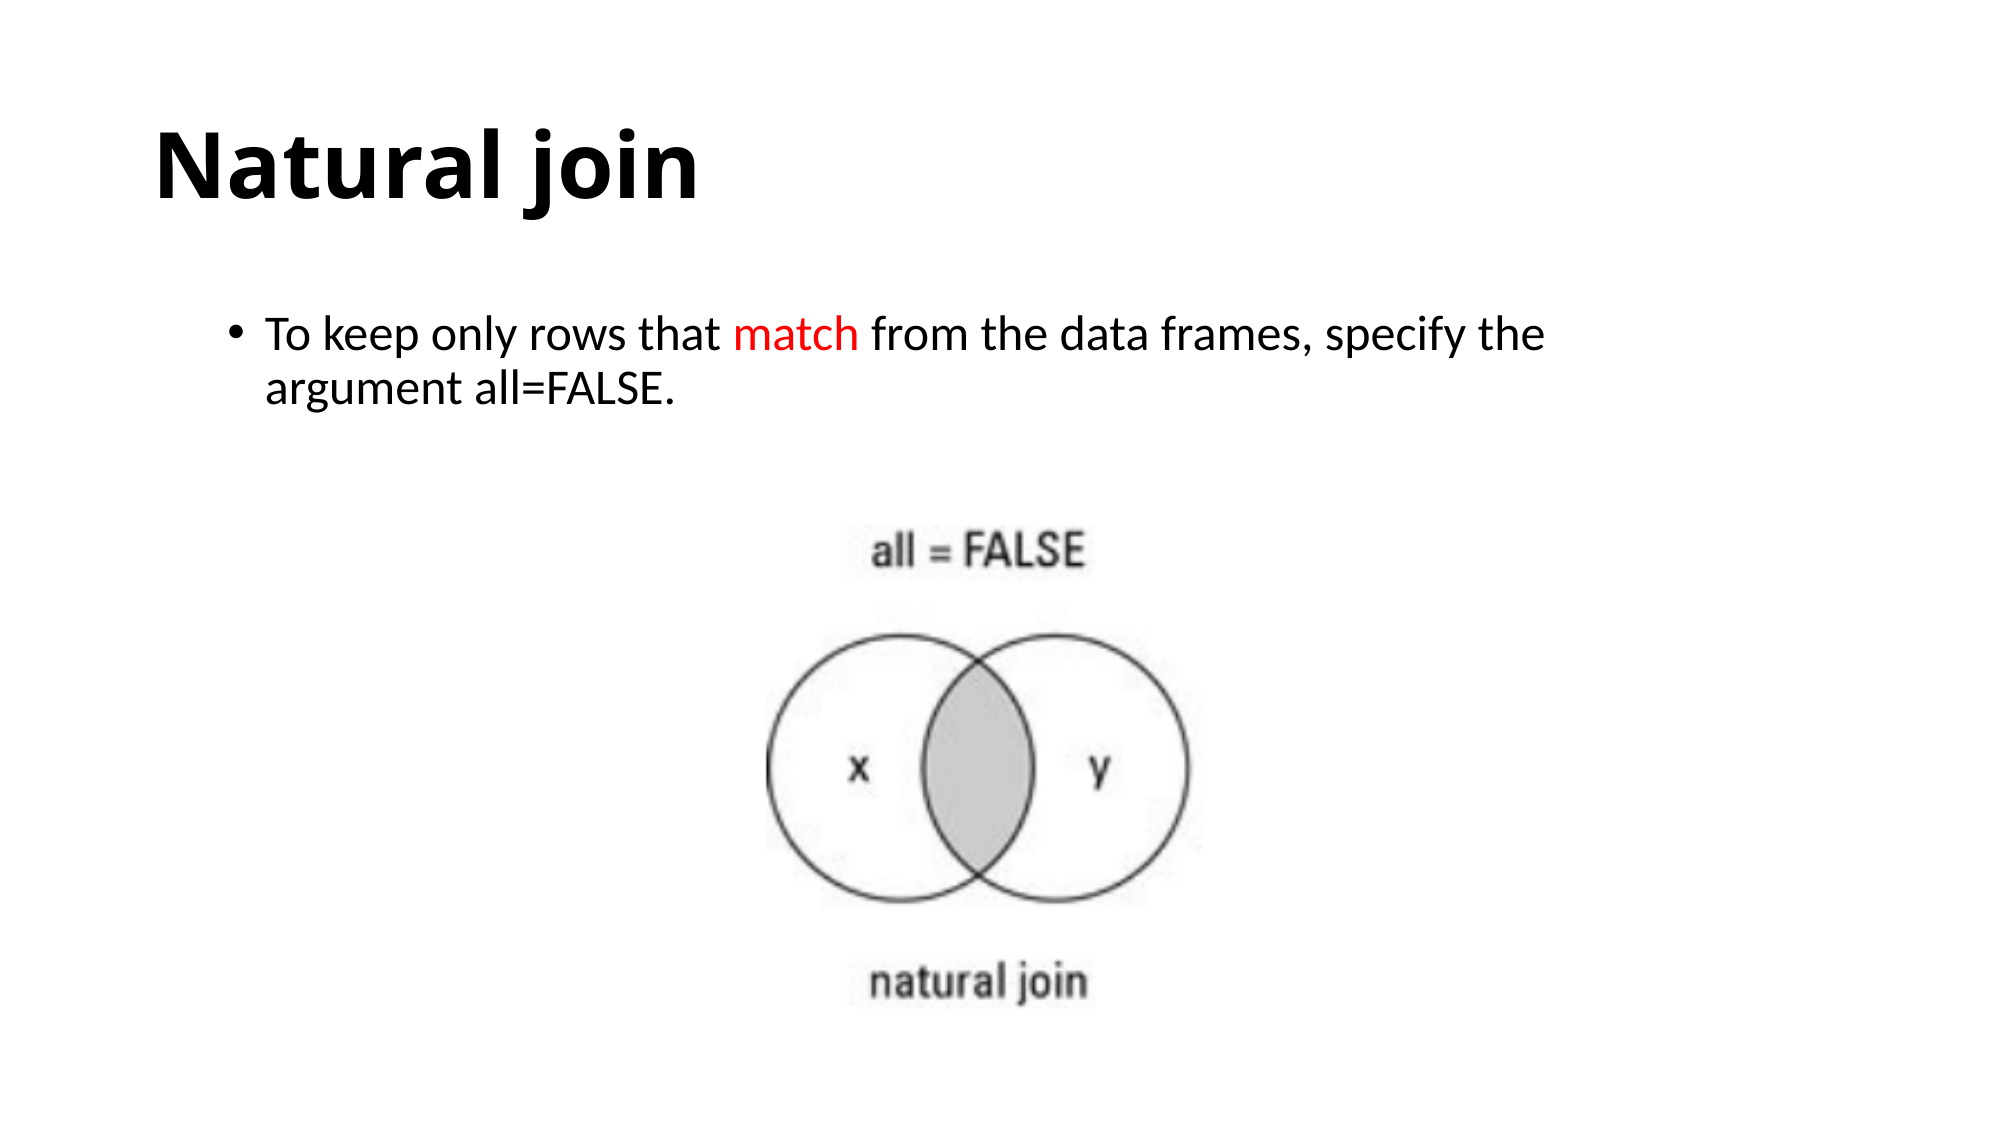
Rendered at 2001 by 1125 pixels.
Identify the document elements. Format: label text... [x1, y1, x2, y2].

title Natural join [137, 59, 1863, 278]
list To keep only rows that match from the data frames, specify the argument all=FALSE. [137, 299, 1863, 1014]
picture [720, 490, 1203, 1036]
